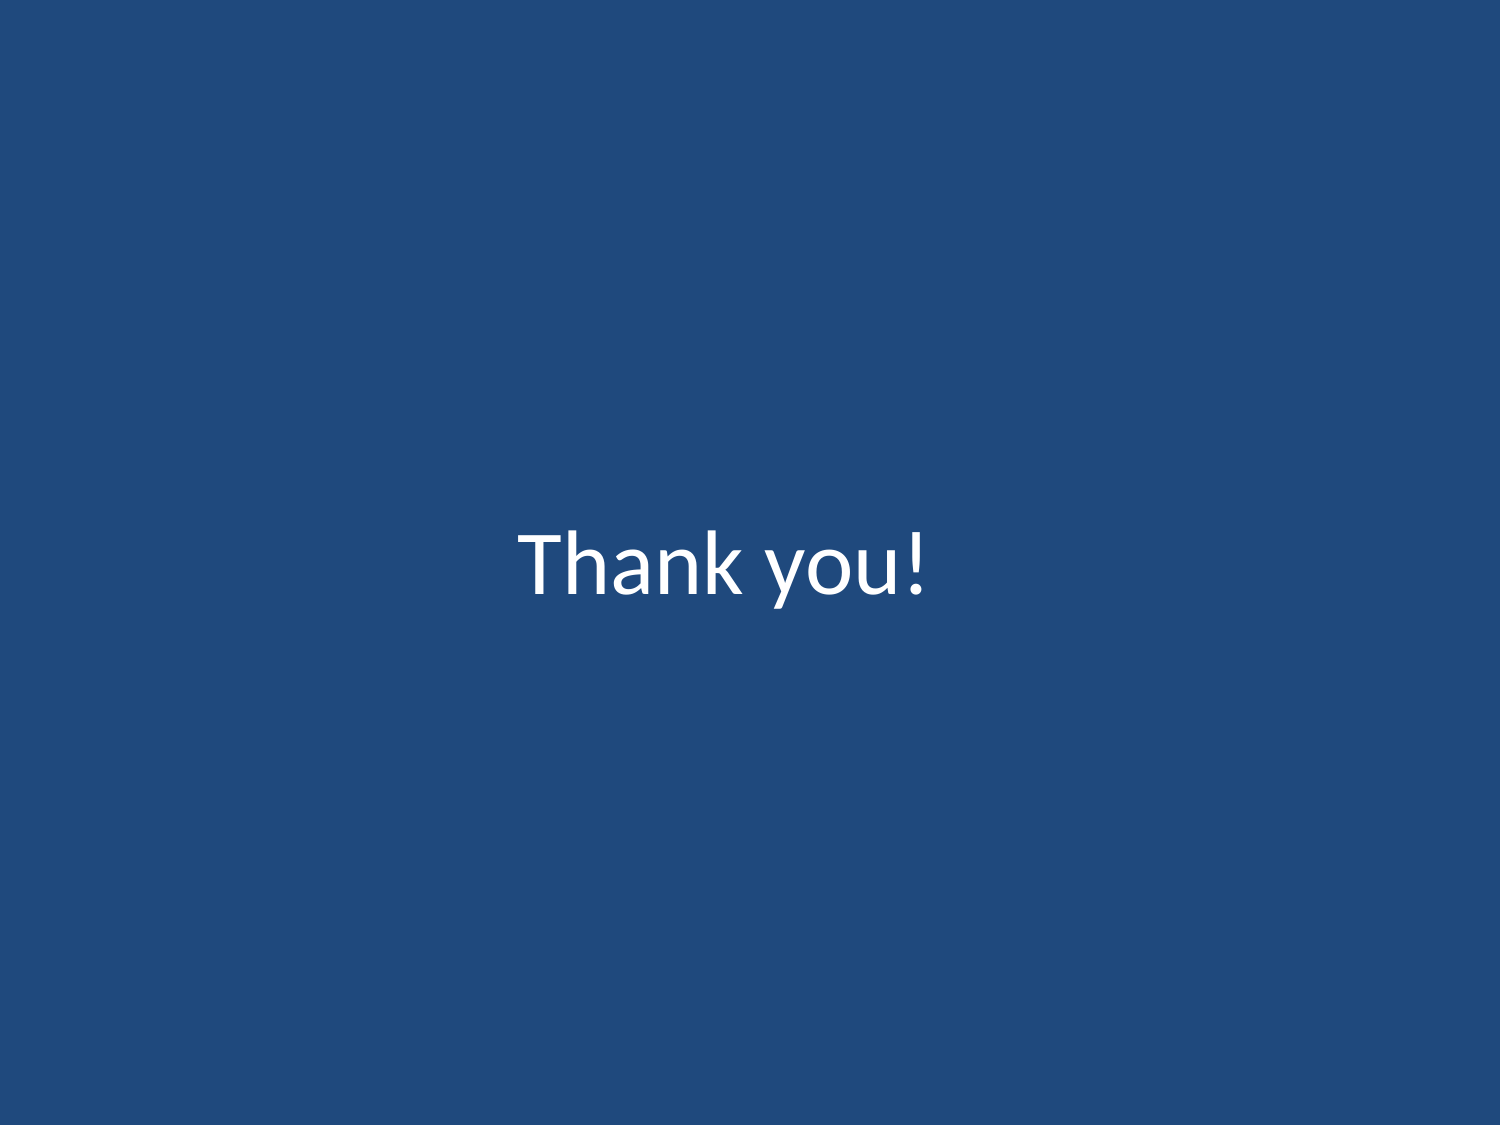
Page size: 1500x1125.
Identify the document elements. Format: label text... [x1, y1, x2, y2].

title Thank you! [50, 425, 1400, 580]
